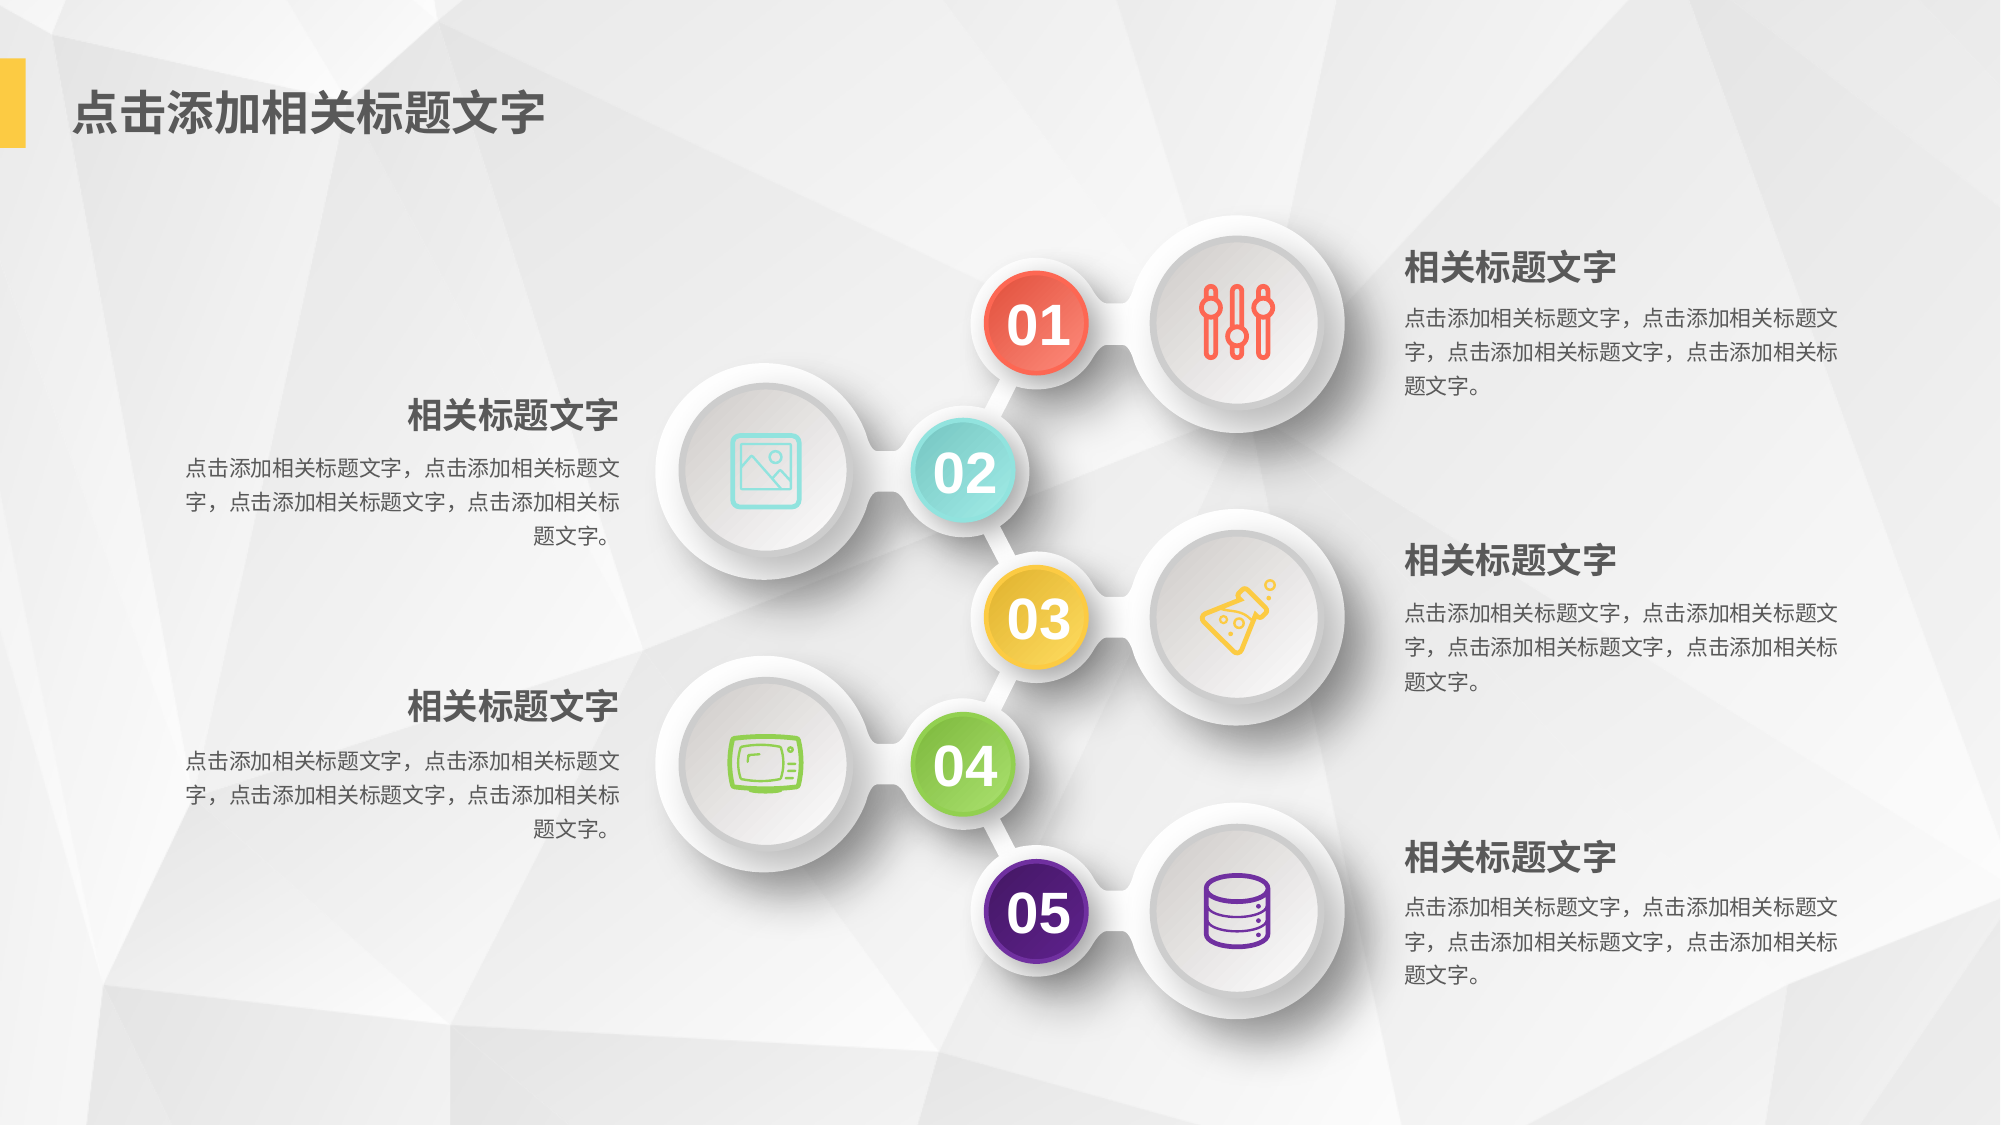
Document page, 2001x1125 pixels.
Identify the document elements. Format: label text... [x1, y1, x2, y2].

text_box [160, 372, 636, 557]
picture [0, 0, 2001, 1125]
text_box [1389, 517, 1862, 703]
text_box 点击添加相关标题文字 [56, 58, 562, 148]
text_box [1389, 815, 1862, 997]
text_box [0, 57, 27, 149]
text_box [1389, 224, 1862, 408]
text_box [655, 215, 1345, 1020]
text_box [160, 664, 636, 851]
